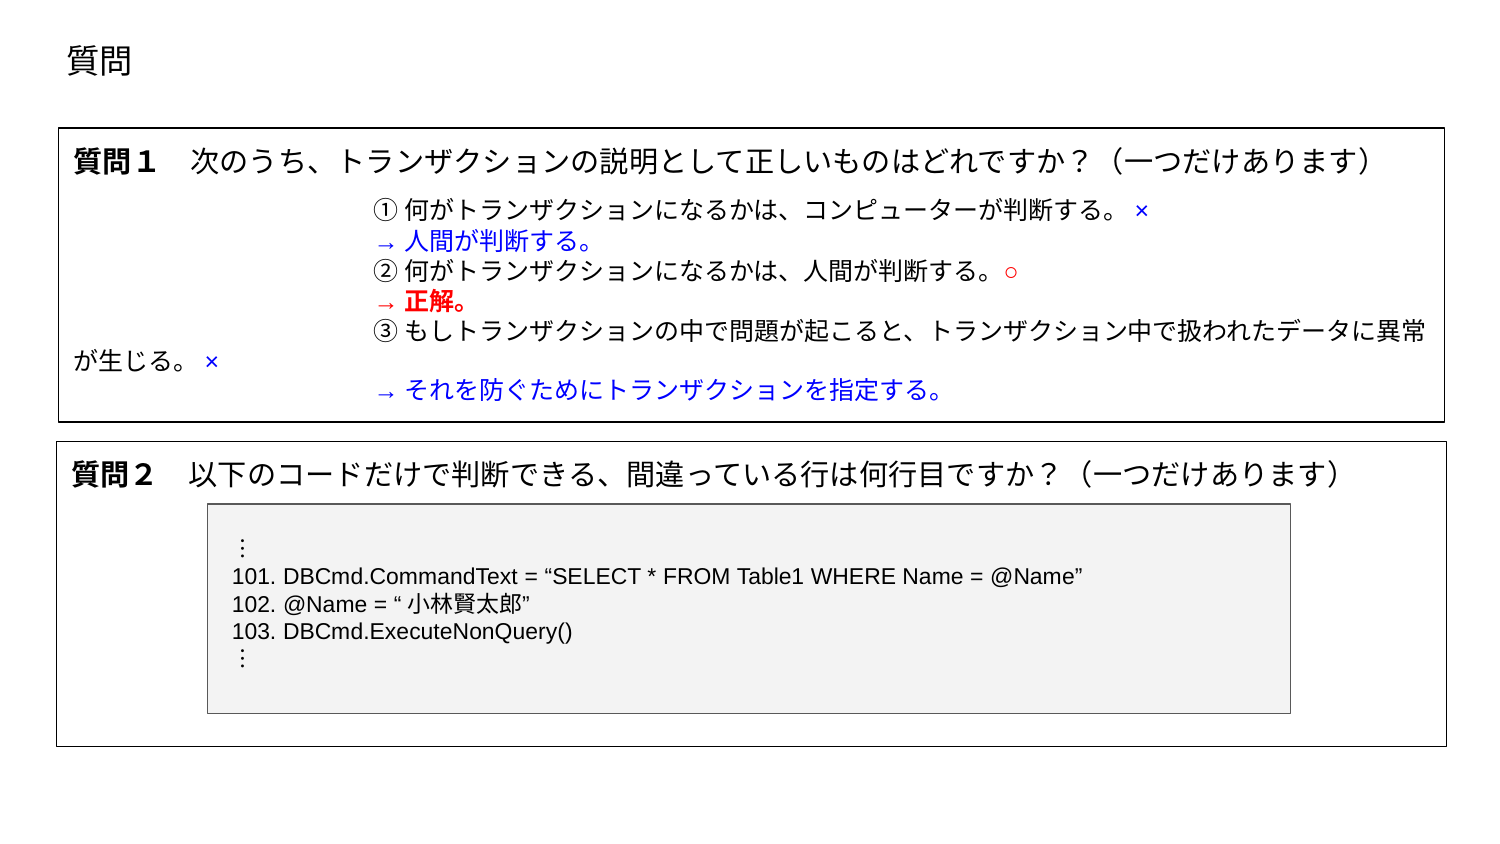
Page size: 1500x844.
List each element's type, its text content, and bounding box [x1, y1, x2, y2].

text_box 質問２ 以下のコードだけで判断できる、間違っている行は何行目ですか？（一つだけあります） [56, 441, 1447, 747]
text_box [207, 503, 1291, 714]
text_box ︙ 101. DBCmd.CommandText = “SELECT * FROM Table1 WHERE Name = @Name” 102. @Name = “小林賢太郎” 103. DBCmd.ExecuteNonQuery() ︙ [216, 519, 1282, 696]
title 質問 [51, 25, 1449, 83]
text_box 質問１ 次のうち、トランザクションの説明として正しいものはどれですか？（一つだけあります） ①何がトランザクションになるかは、コンピューターが判断する。× →人間が判断する。 ②何がトランザクションになるかは、人間が判断する。○ →正解。 ③もしトランザクションの中で問題が起こると、トランザクション中で扱われたデータに異常が生じる。× →それを防ぐためにトランザクションを指定する。 [58, 128, 1445, 422]
